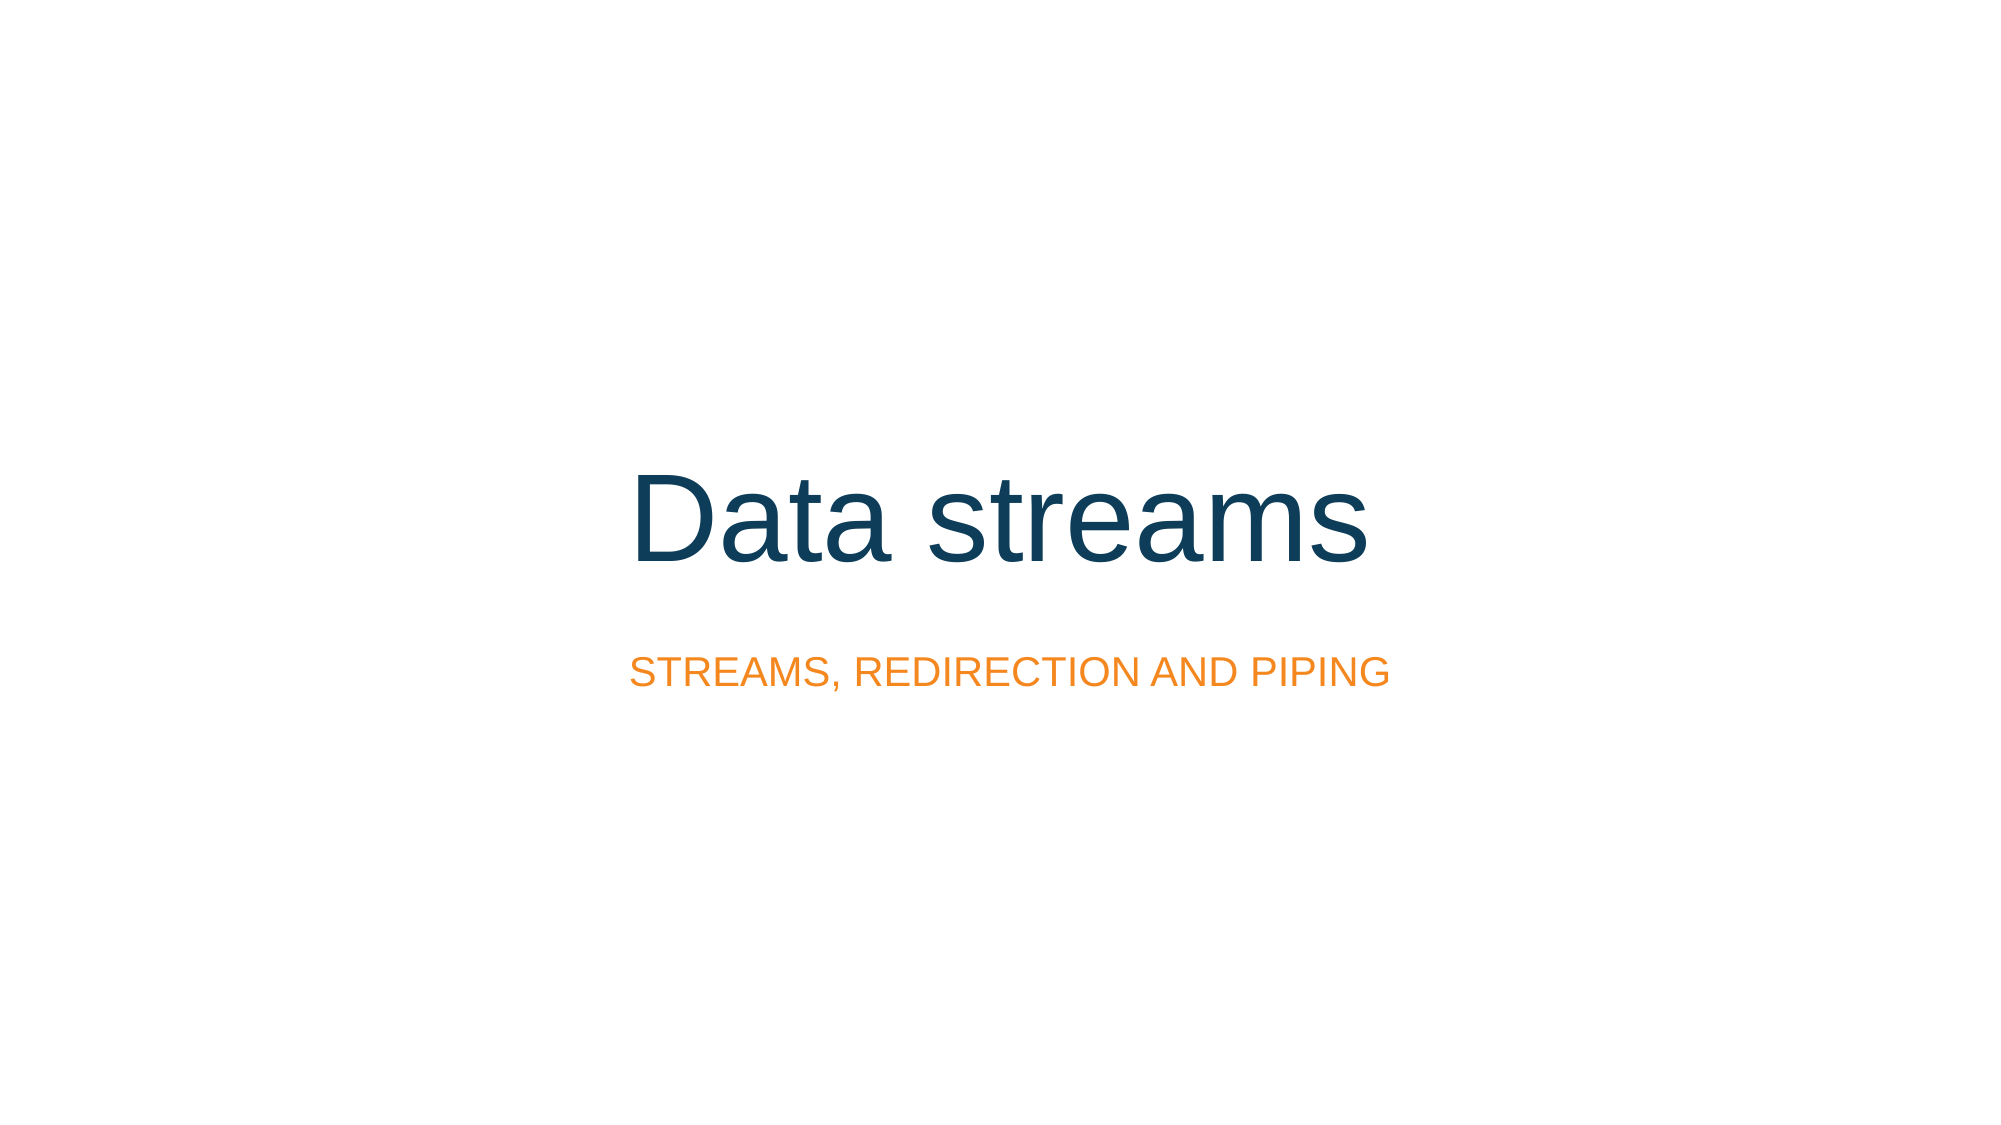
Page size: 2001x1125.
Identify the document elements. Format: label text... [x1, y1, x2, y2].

title Data streams [150, 174, 1851, 594]
subtitle STREAMS, REDIRECTION AND PIPING [170, 637, 1851, 710]
